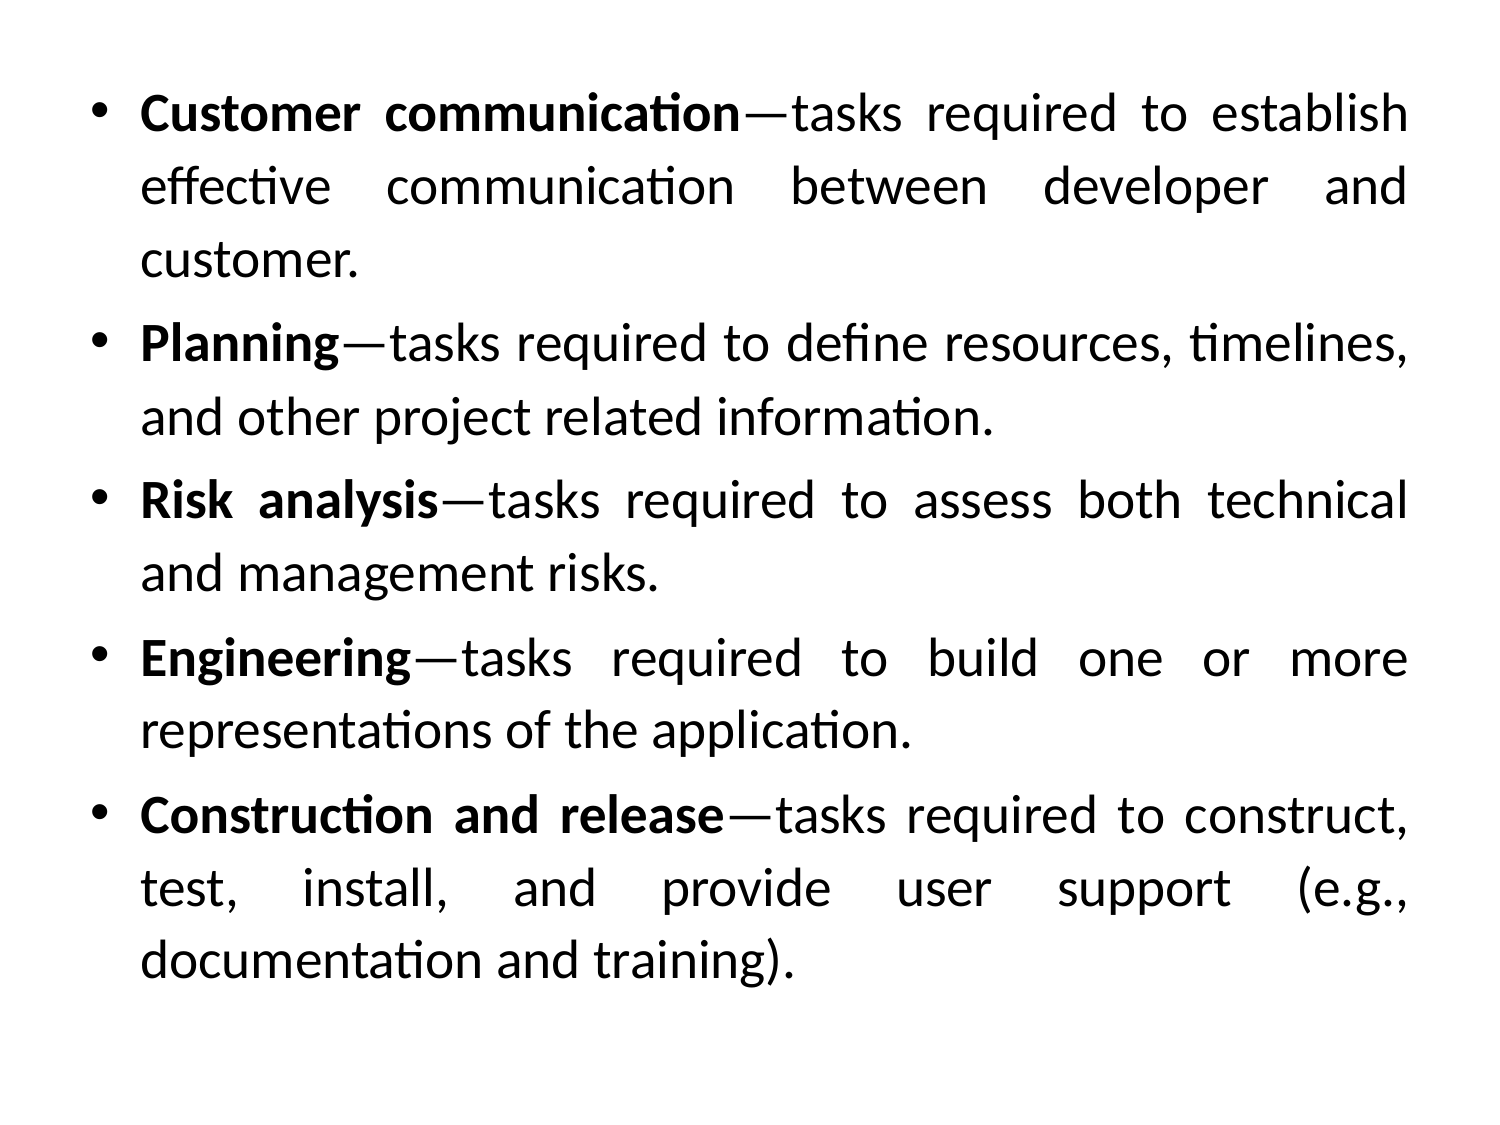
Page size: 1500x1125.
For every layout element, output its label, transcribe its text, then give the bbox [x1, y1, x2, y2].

list Customer communication—tasks required to establish effective communication between developer and customer. Planning—tasks required to deﬁne resources, timelines, and other project related information. Risk analysis—tasks required to assess both technical and management risks. Engineering—tasks required to build one or more representations of the application. Construction and release—tasks required to construct, test, install, and provide user support (e.g., documentation and training). [75, 62, 1425, 1005]
